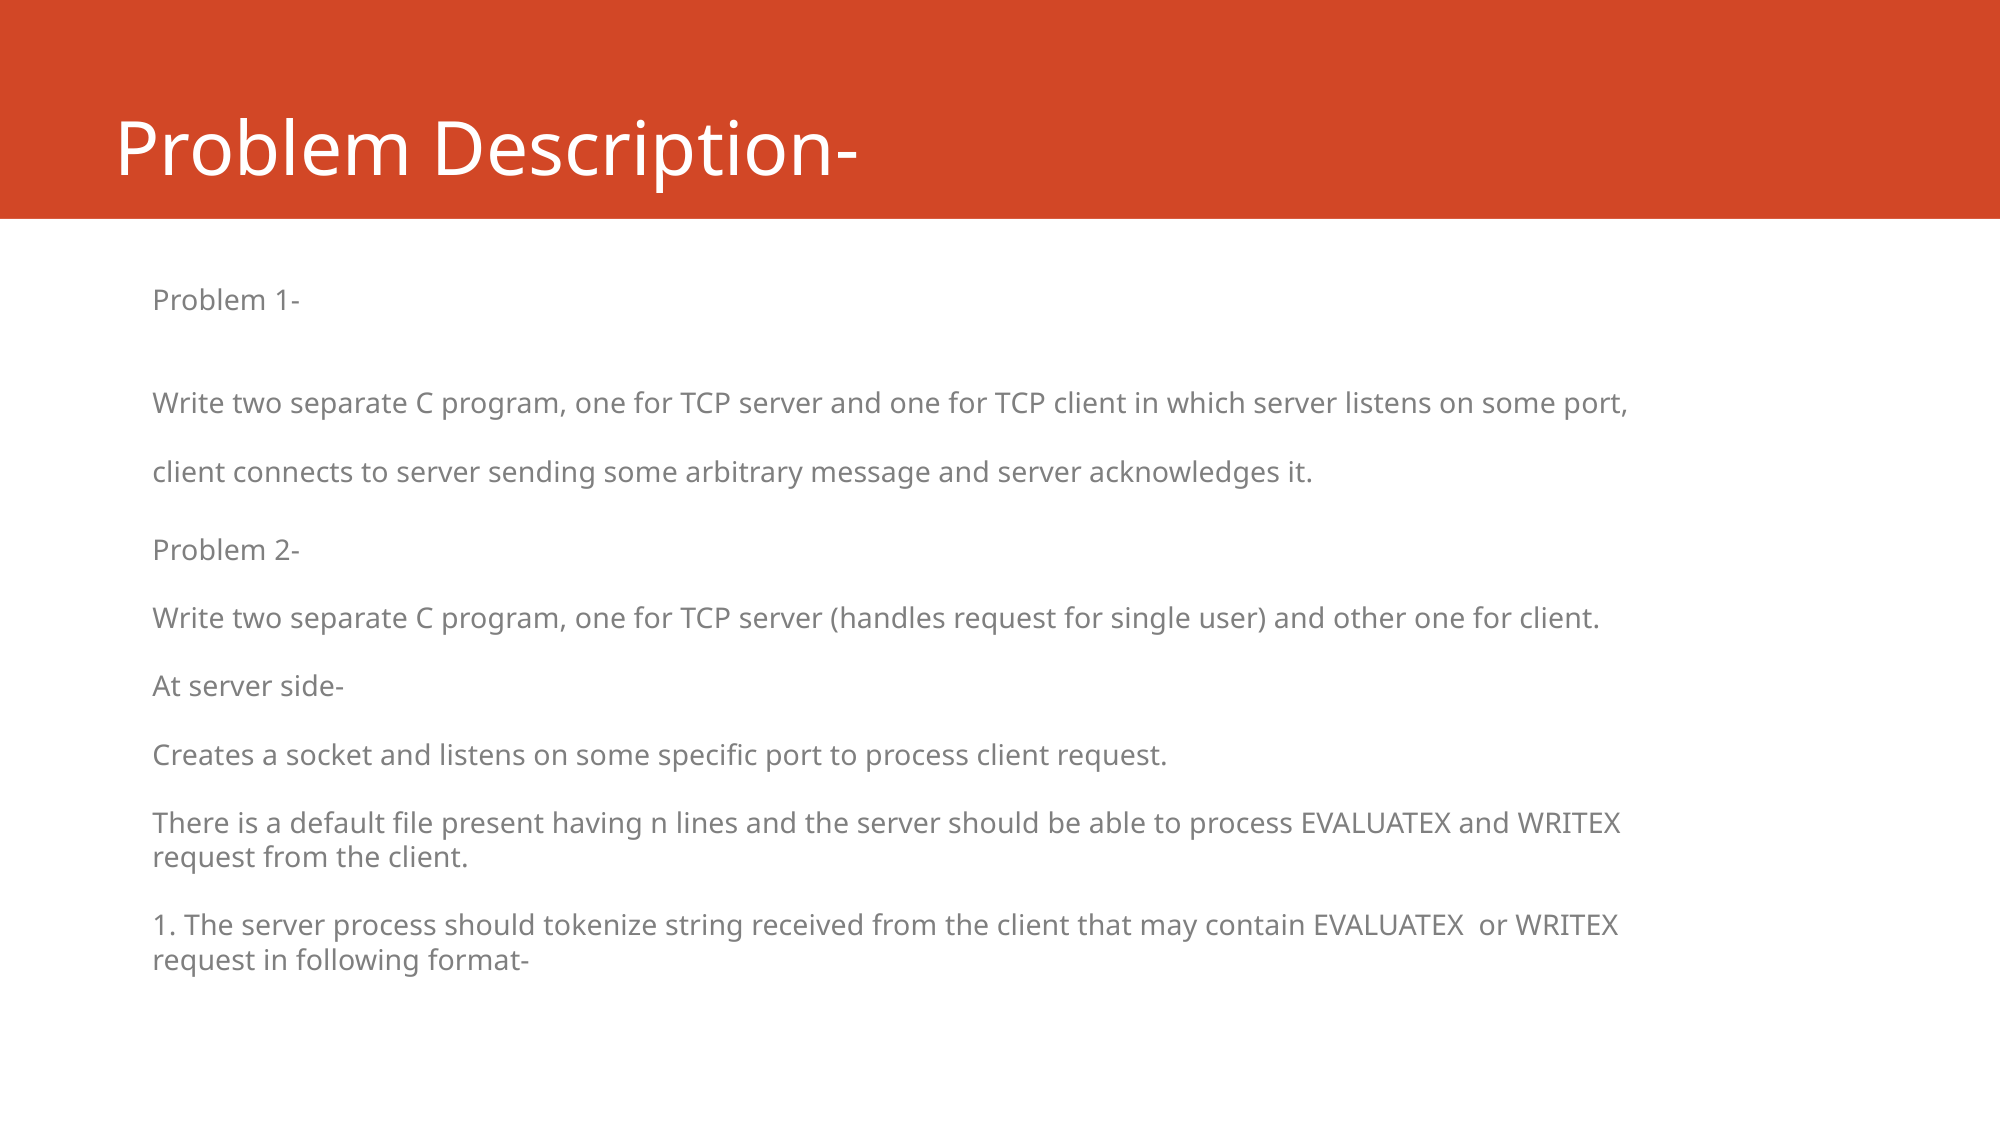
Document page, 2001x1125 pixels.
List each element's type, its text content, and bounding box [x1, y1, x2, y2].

list Problem 1- Write two separate C program, one for TCP server and one for TCP client in which server listens on some port, client connects to server sending some arbitrary message and server acknowledges it. Problem 2- Write two separate C program, one for TCP server (handles request for single user) and other one for client. At server side- Creates a socket and listens on some specific port to process client request. There is a default file present having n lines and the server should be able to process EVALUATEX and WRITEX request from the client. 1. The server process should tokenize string received from the client that may contain EVALUATEX or WRITEX request in following format- [137, 264, 1719, 1047]
title Problem Description- [99, 0, 1863, 199]
